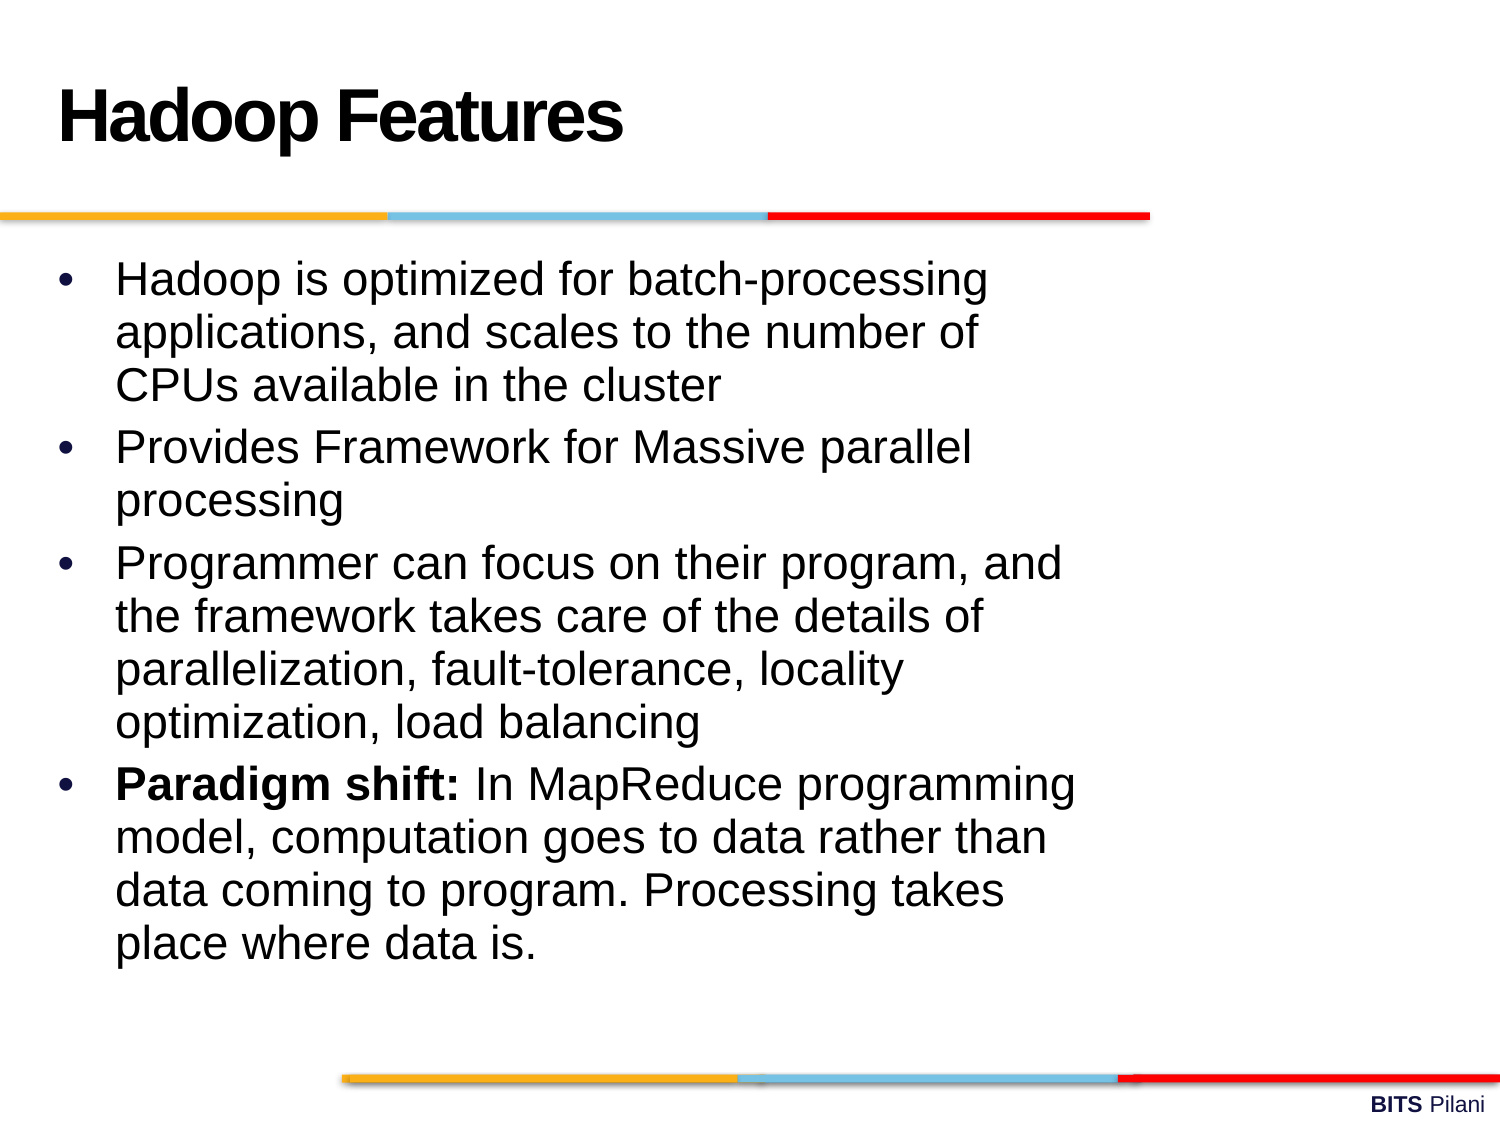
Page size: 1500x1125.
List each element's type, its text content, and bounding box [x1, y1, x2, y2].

list Hadoop Features [49, 24, 1088, 213]
list Hadoop is optimized for batch-processing applications, and scales to the number of CPUs available in the cluster Provides Framework for Massive parallel processing Programmer can focus on their program, and the framework takes care of the details of parallelization, fault-tolerance, locality optimization, load balancing Paradigm shift: In MapReduce programming model, computation goes to data rather than data coming to program. Processing takes place where data is. [49, 244, 1126, 988]
